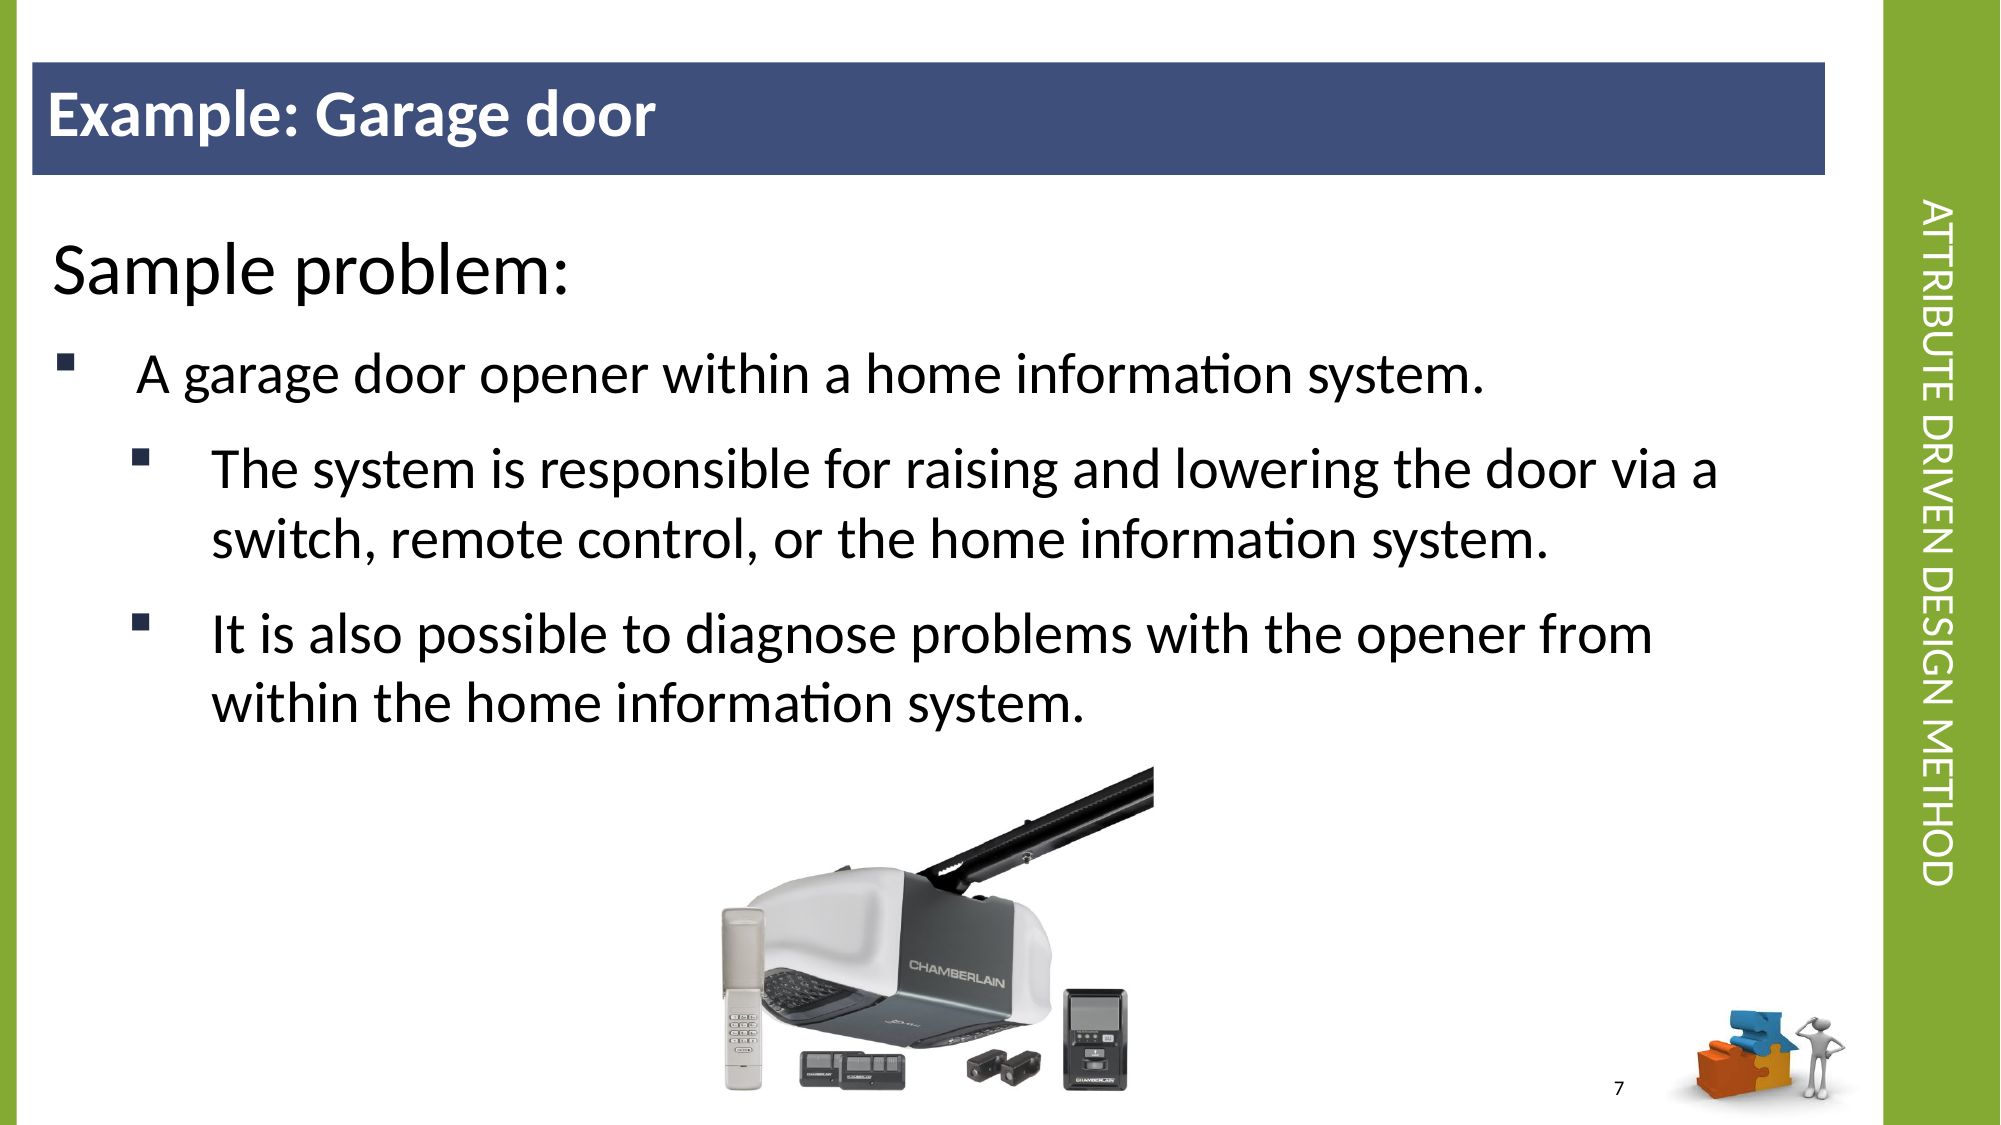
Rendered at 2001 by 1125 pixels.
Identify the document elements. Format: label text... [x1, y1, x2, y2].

title Attribute Driven Design Method [1883, 62, 2000, 1025]
picture [1666, 974, 1868, 1125]
picture [703, 762, 1154, 1113]
list Example: Garage door [32, 62, 1825, 175]
text_box Sample problem: A garage door opener within a home information system. The system is responsible for raising and lowering the door via a switch, remote control, or the home information system. It is also possible to diagnose problems with the opener from within the home information system. [37, 212, 1825, 742]
slide_number 7 [1422, 1061, 1640, 1112]
